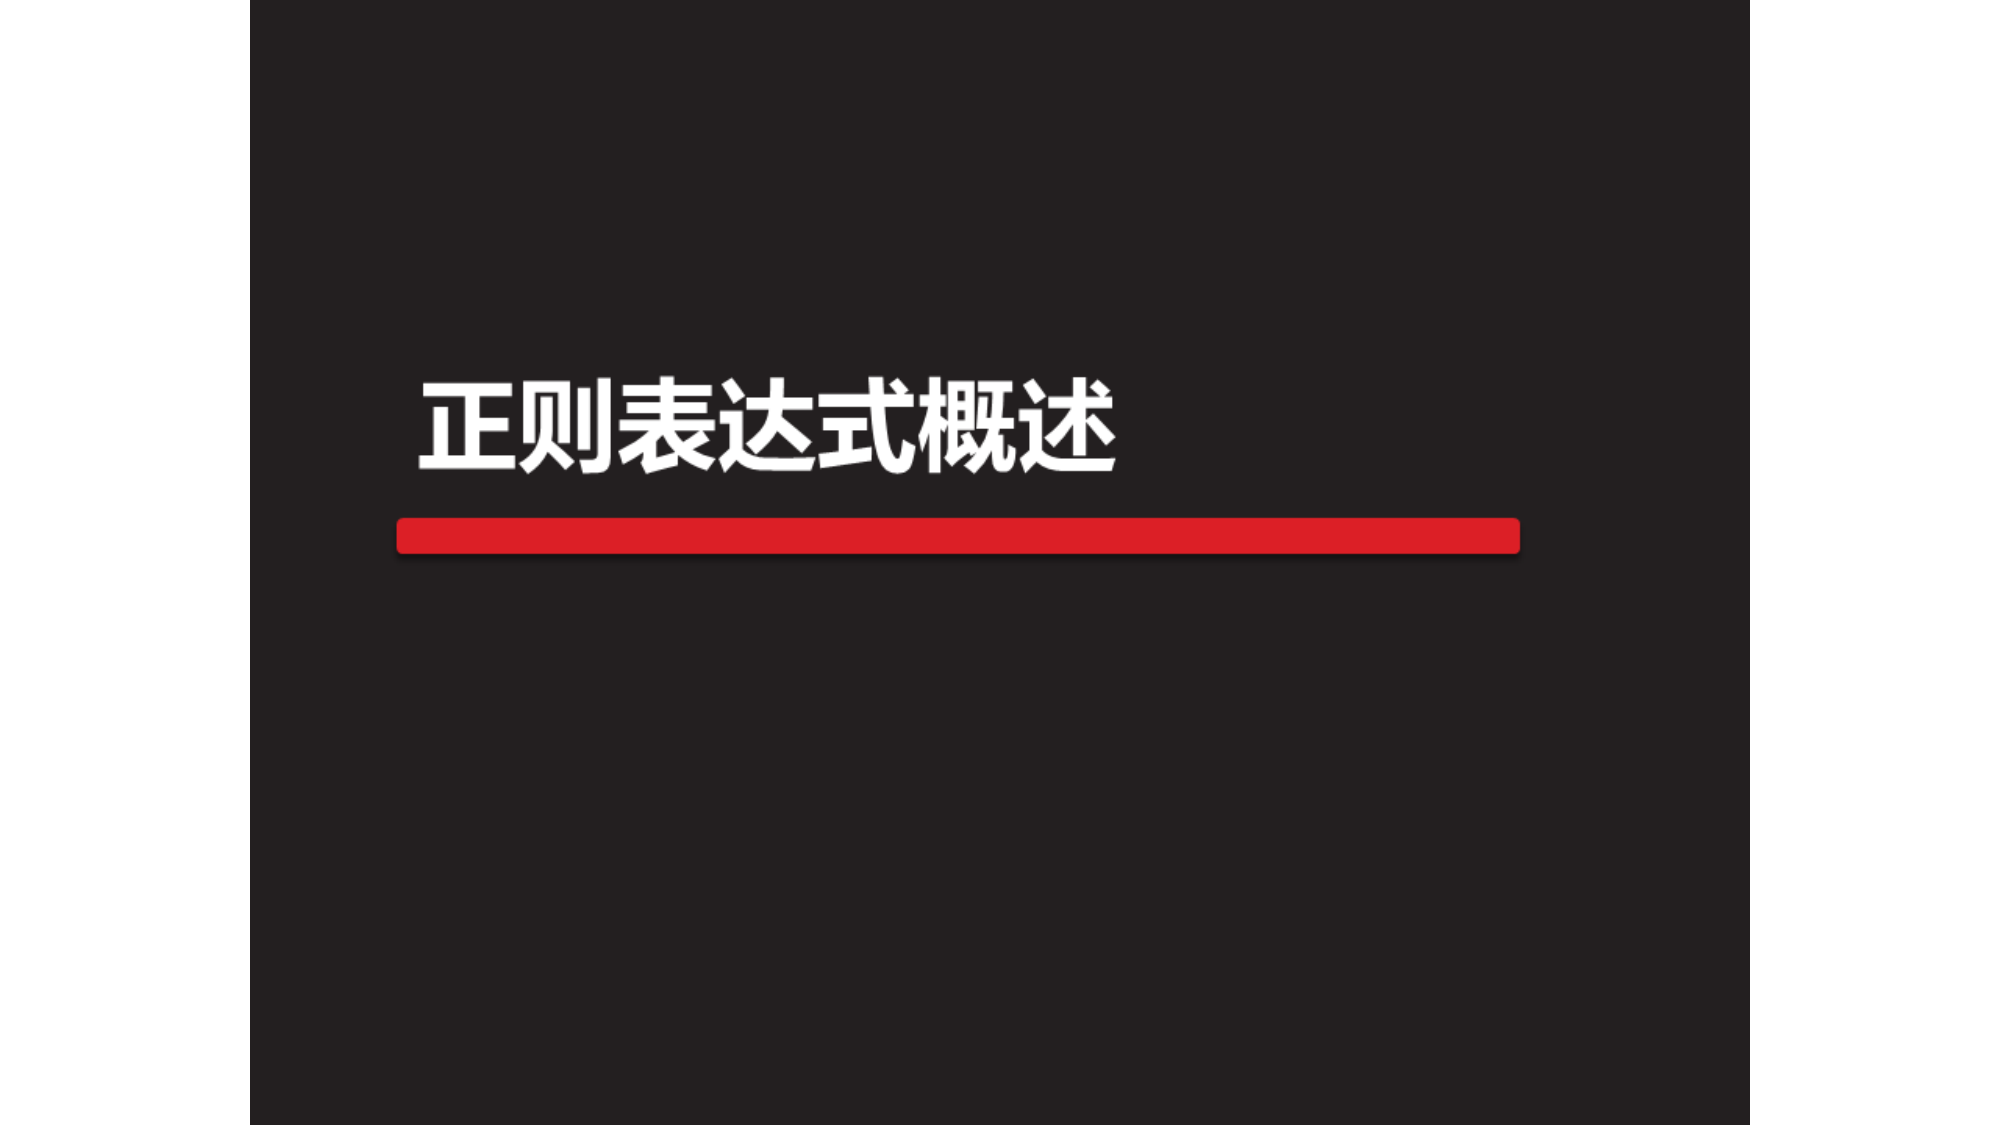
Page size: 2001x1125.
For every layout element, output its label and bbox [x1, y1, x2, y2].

picture [250, 0, 1750, 1125]
